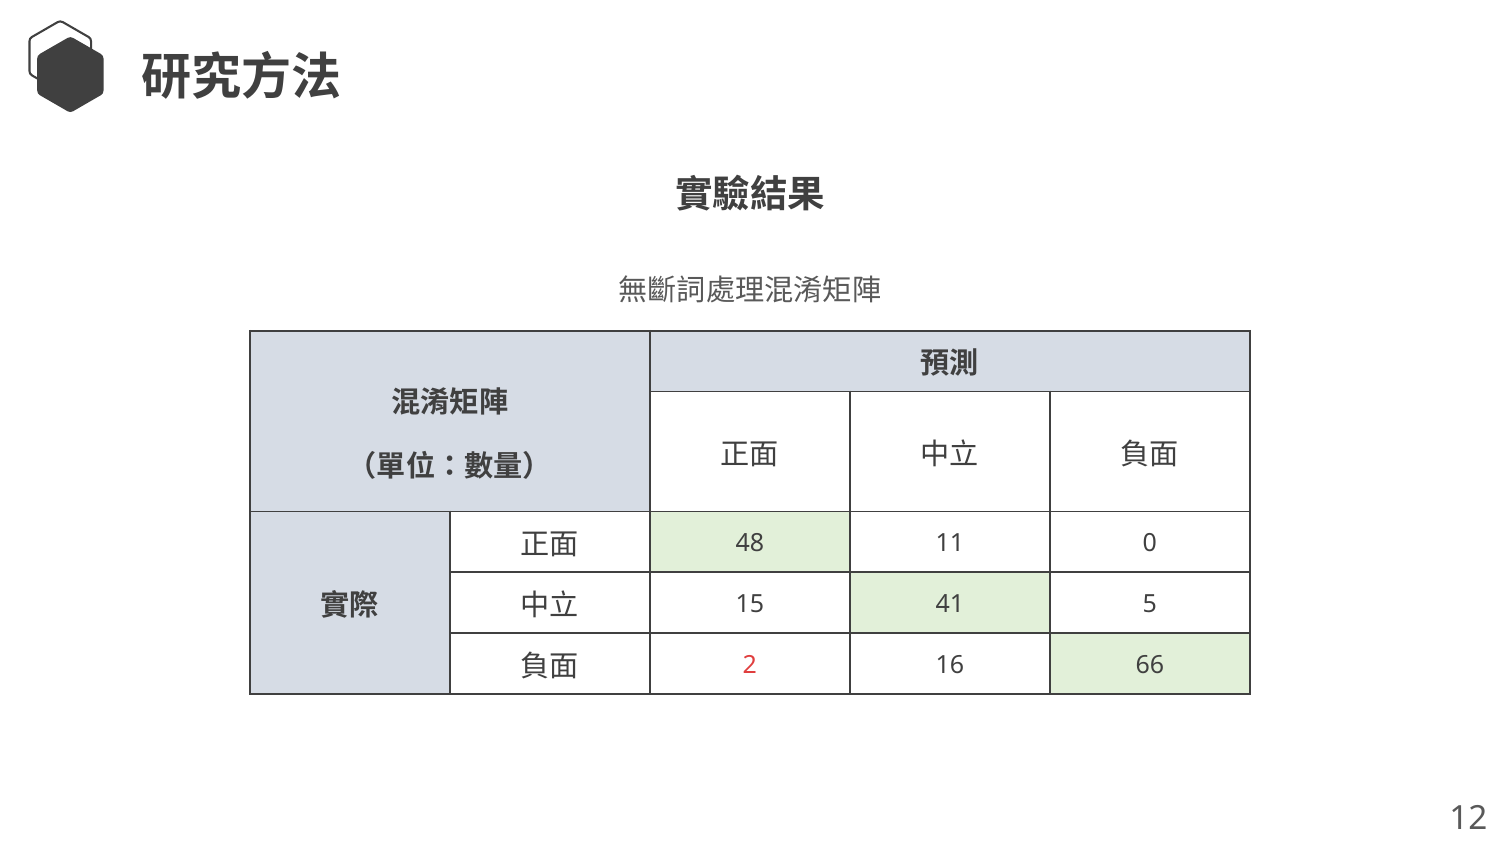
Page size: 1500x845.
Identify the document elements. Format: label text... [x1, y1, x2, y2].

table_cell 負面 [1051, 392, 1249, 511]
table_cell 66 [1051, 634, 1249, 693]
table_cell 48 [651, 512, 849, 571]
table_cell 15 [651, 573, 849, 632]
table_cell 中立 [851, 392, 1049, 511]
table_cell 中立 [451, 573, 649, 632]
table_cell 正面 [651, 392, 849, 511]
table_cell 5 [1051, 573, 1249, 632]
table_cell 41 [851, 573, 1049, 632]
table_cell 16 [851, 634, 1049, 693]
table_cell 2 [651, 634, 849, 693]
table_cell 正面 [451, 512, 649, 571]
text_box 12 [1434, 788, 1500, 844]
table_header 預測 [651, 332, 1249, 391]
table_cell 負面 [451, 634, 649, 693]
table_cell 11 [851, 512, 1049, 571]
table_cell 實際 [251, 512, 449, 693]
table_header 混淆矩陣 （單位：數量） [251, 332, 649, 511]
text_box 研究方法 [129, 38, 662, 110]
text_box 無斷詞處理混淆矩陣 [254, 245, 1246, 315]
text_box 實驗結果 [309, 162, 1190, 223]
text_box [29, 21, 104, 113]
table_cell 0 [1051, 512, 1249, 571]
